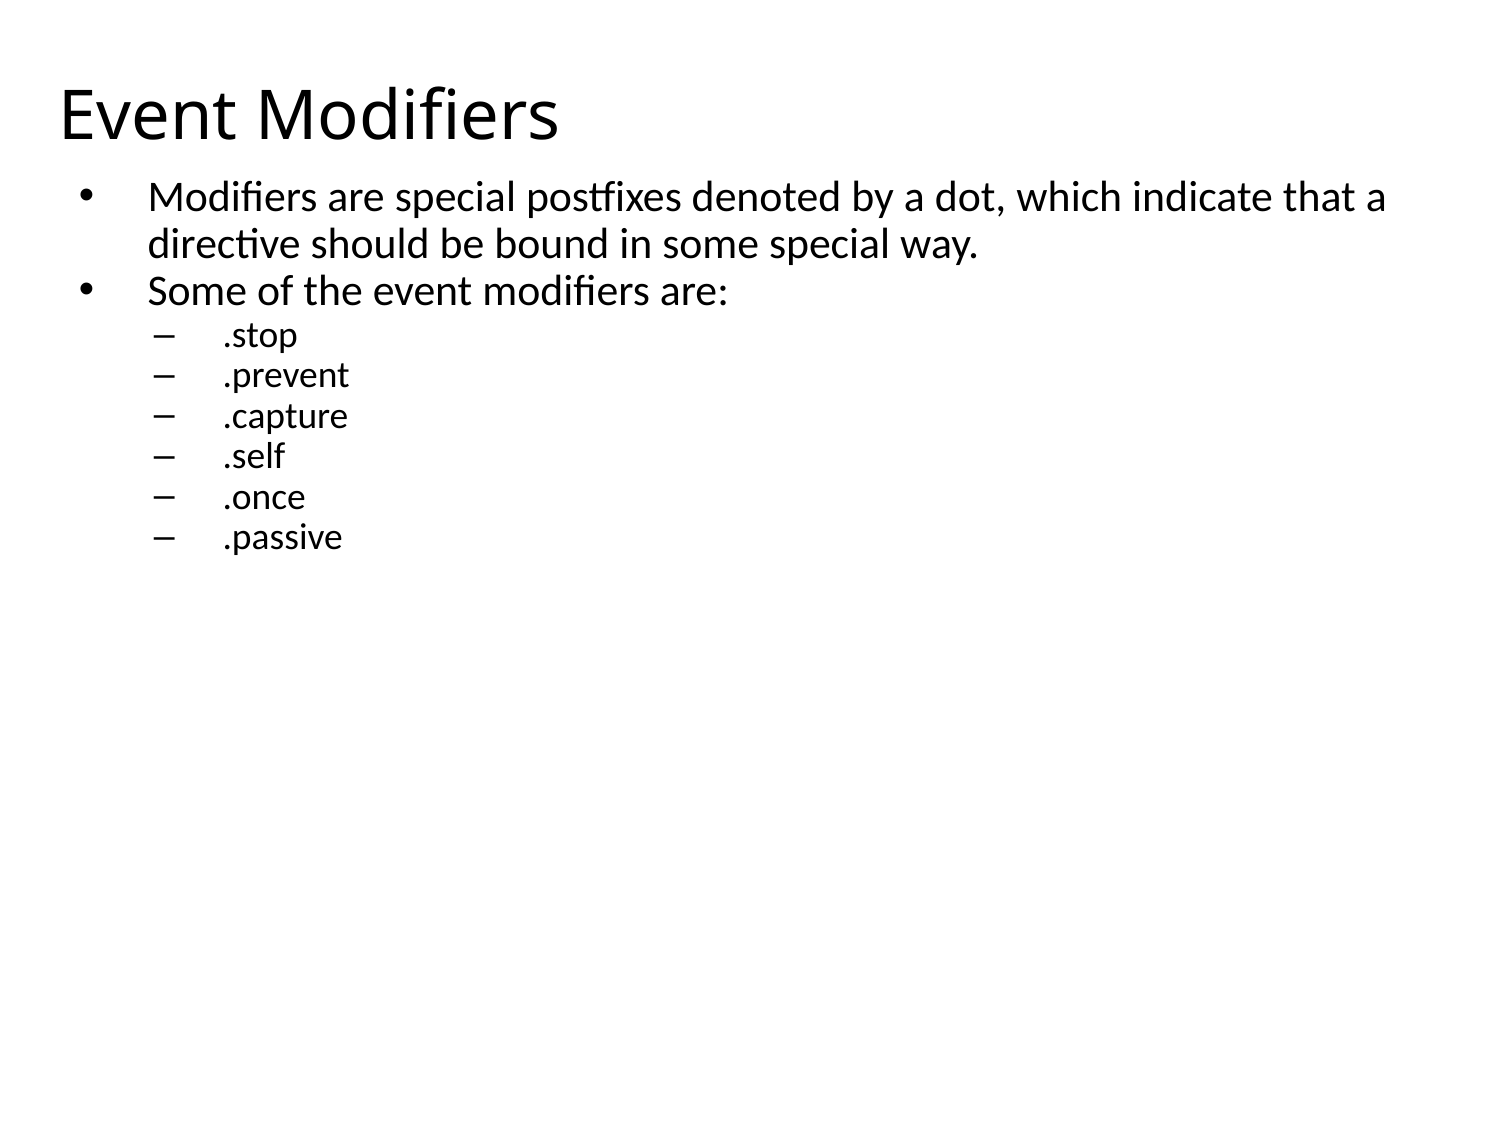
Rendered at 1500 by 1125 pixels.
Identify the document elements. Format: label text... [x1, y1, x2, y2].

list Modifiers are special postfixes denoted by a dot, which indicate that a directive should be bound in some special way. Some of the event modifiers are: .stop .prevent .capture .self .once .passive [57, 165, 1445, 1110]
title Event Modifiers [43, 61, 1349, 174]
